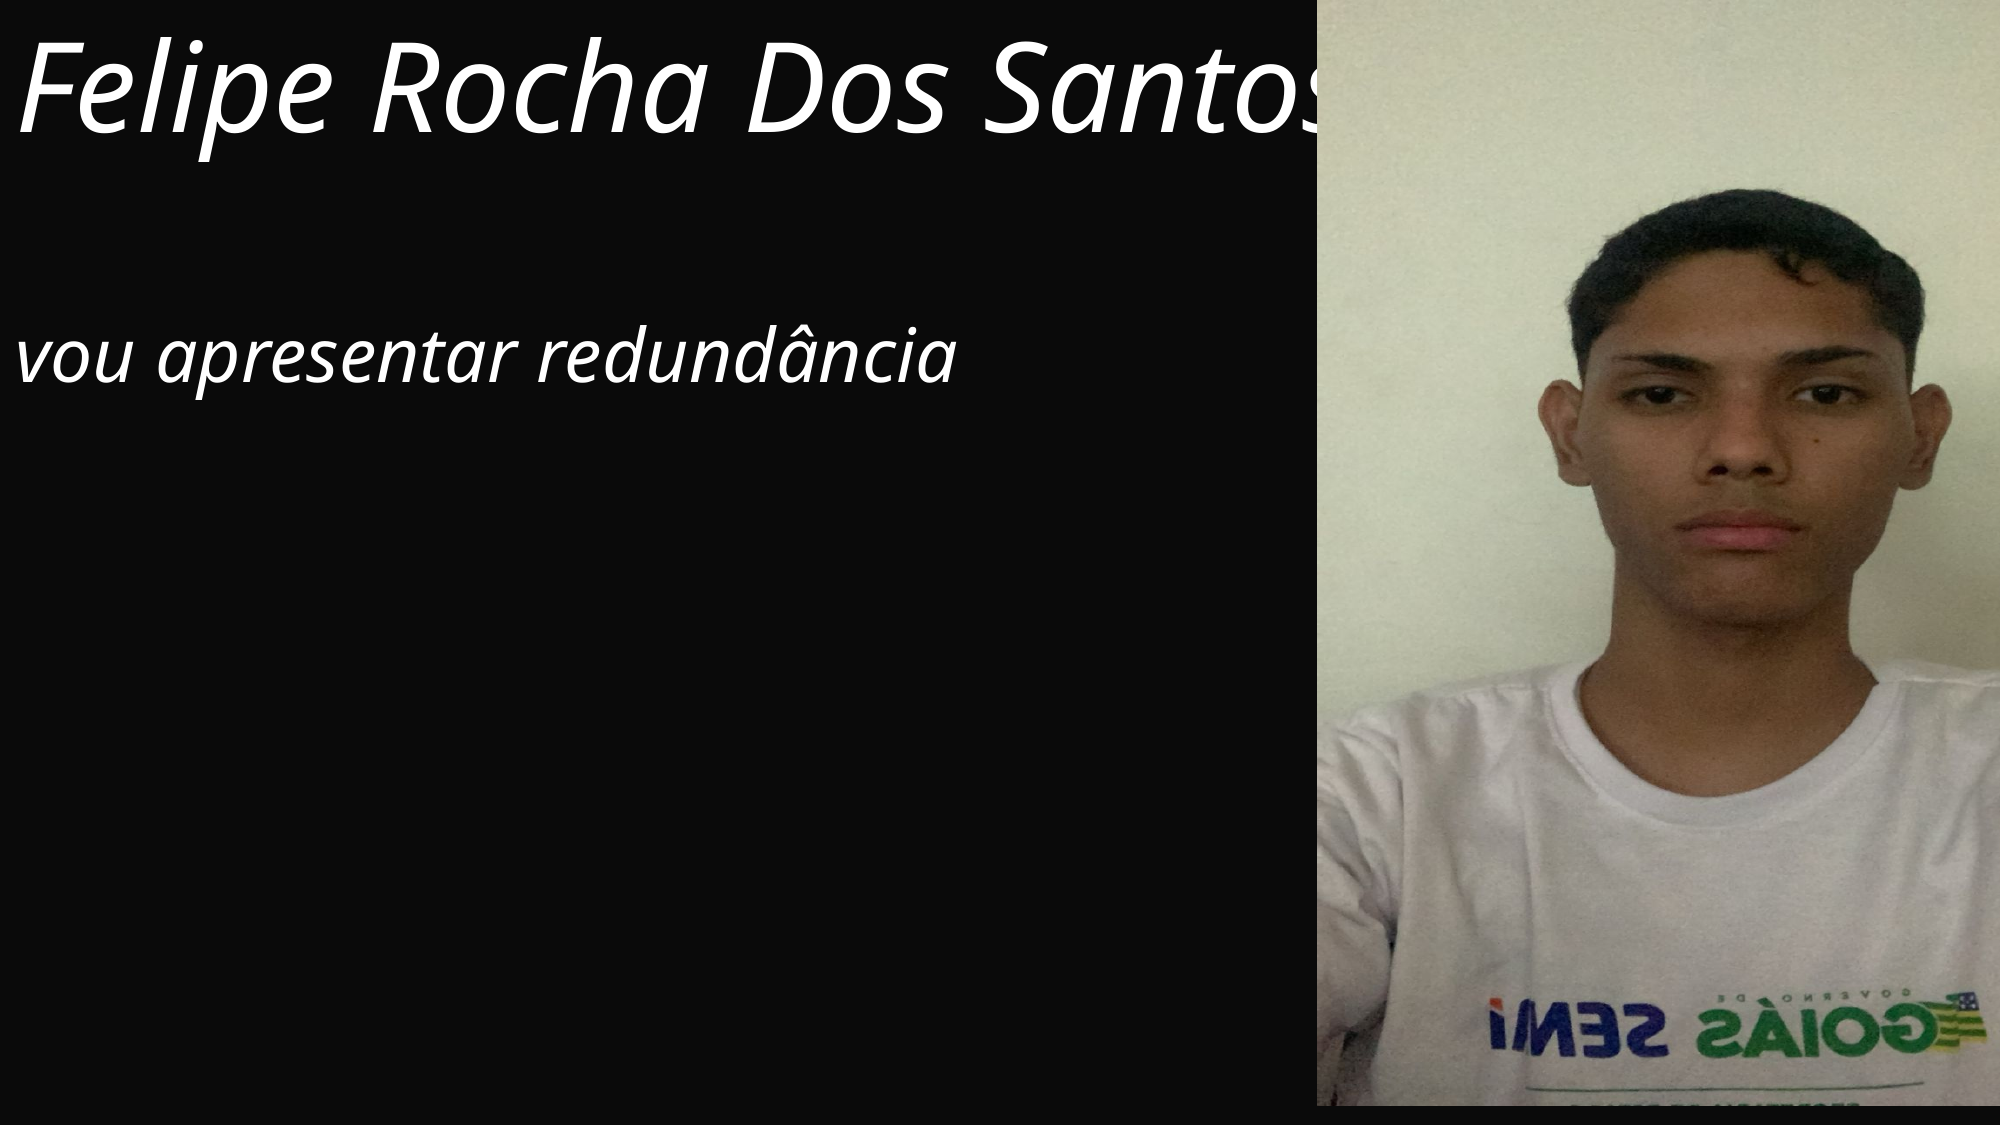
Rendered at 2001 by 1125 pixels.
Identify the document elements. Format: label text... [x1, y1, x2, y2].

title Felipe Rocha Dos Santos vou apresentar redundância [0, 0, 1315, 397]
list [1316, 0, 2000, 1107]
